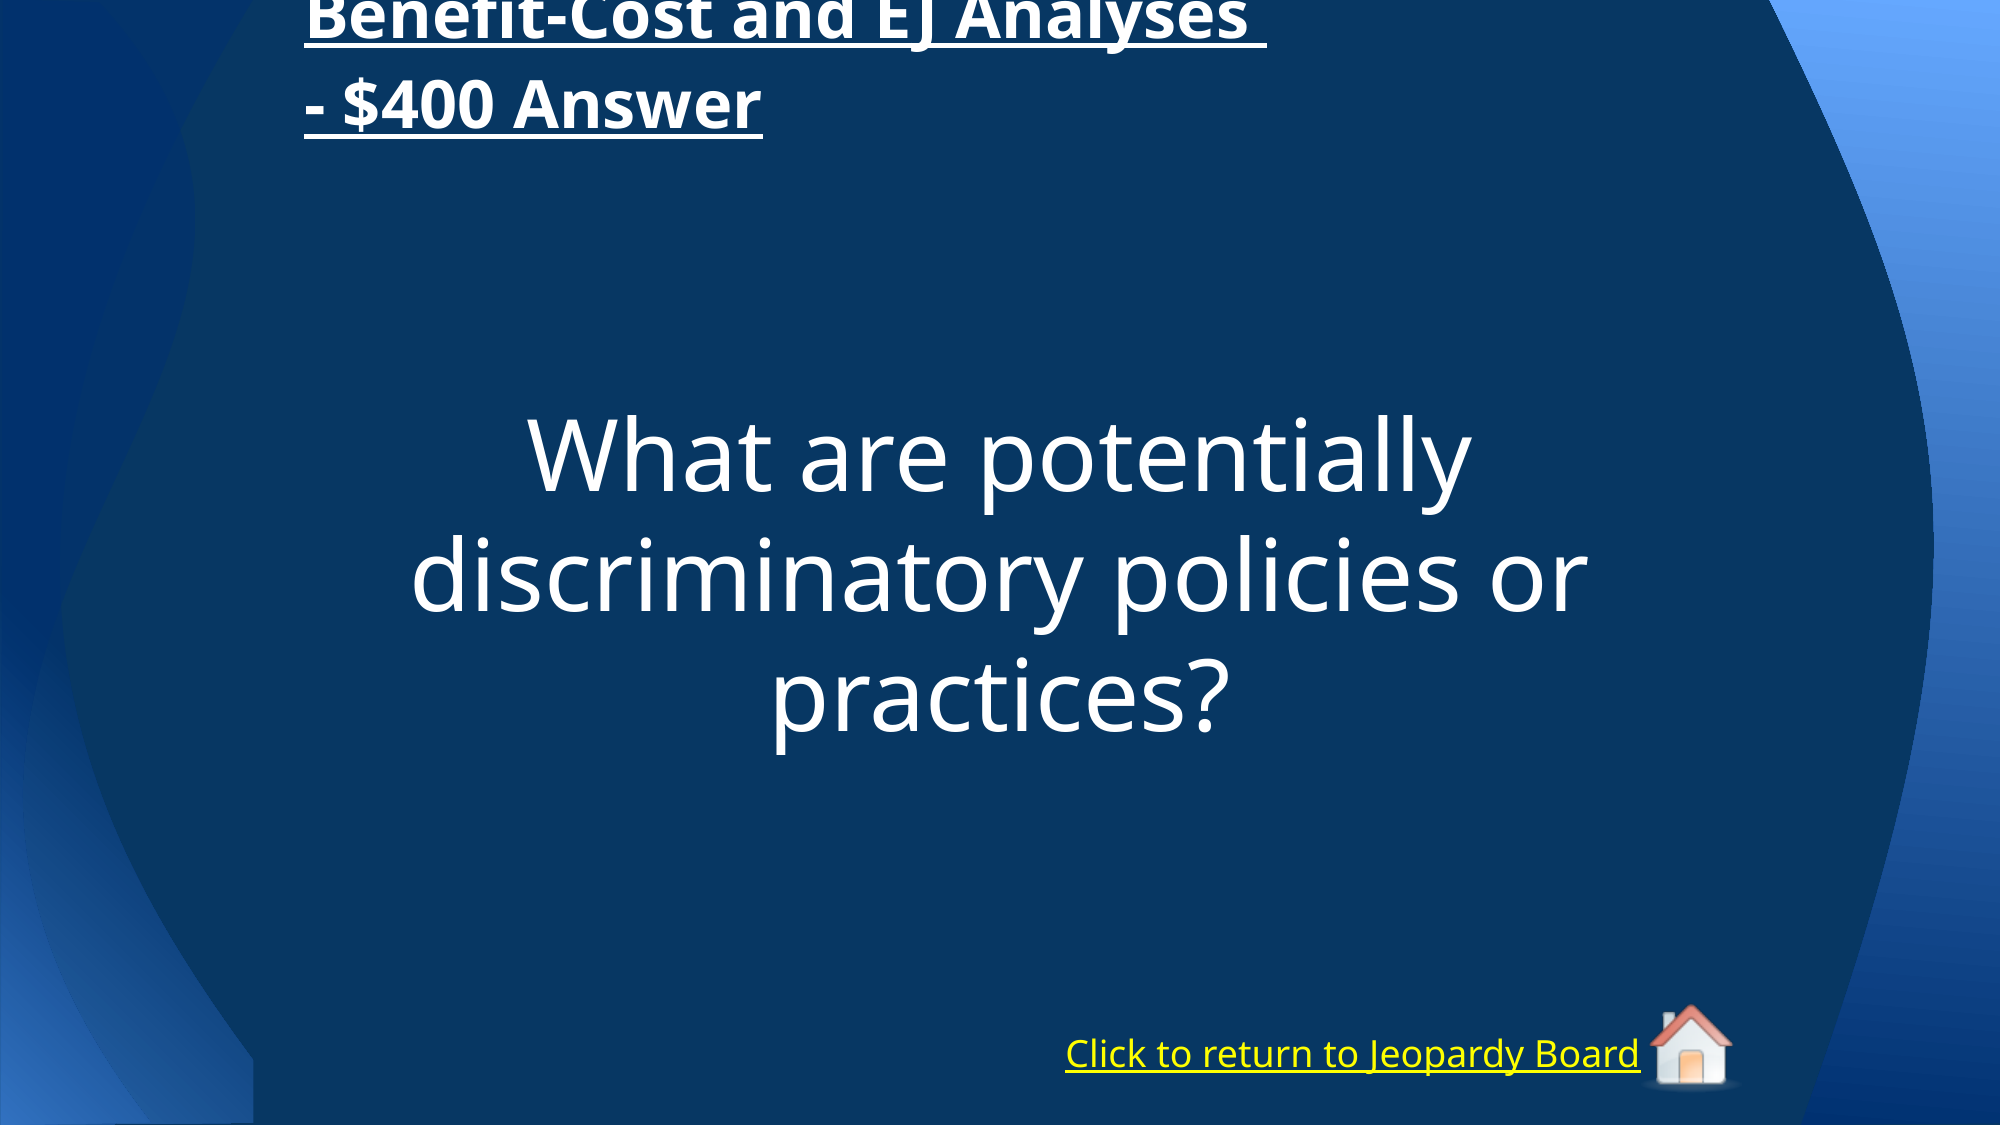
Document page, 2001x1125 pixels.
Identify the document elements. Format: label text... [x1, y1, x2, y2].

text_box Click to return to Jeopardy Board [1040, 993, 1666, 1117]
title Benefit-Cost and EJ Analyses - $400 Answer [289, 45, 1711, 169]
list What are potentially discriminatory policies or practices? [324, 169, 1675, 976]
text_box [253, 4, 1754, 1125]
picture [1641, 993, 1742, 1095]
